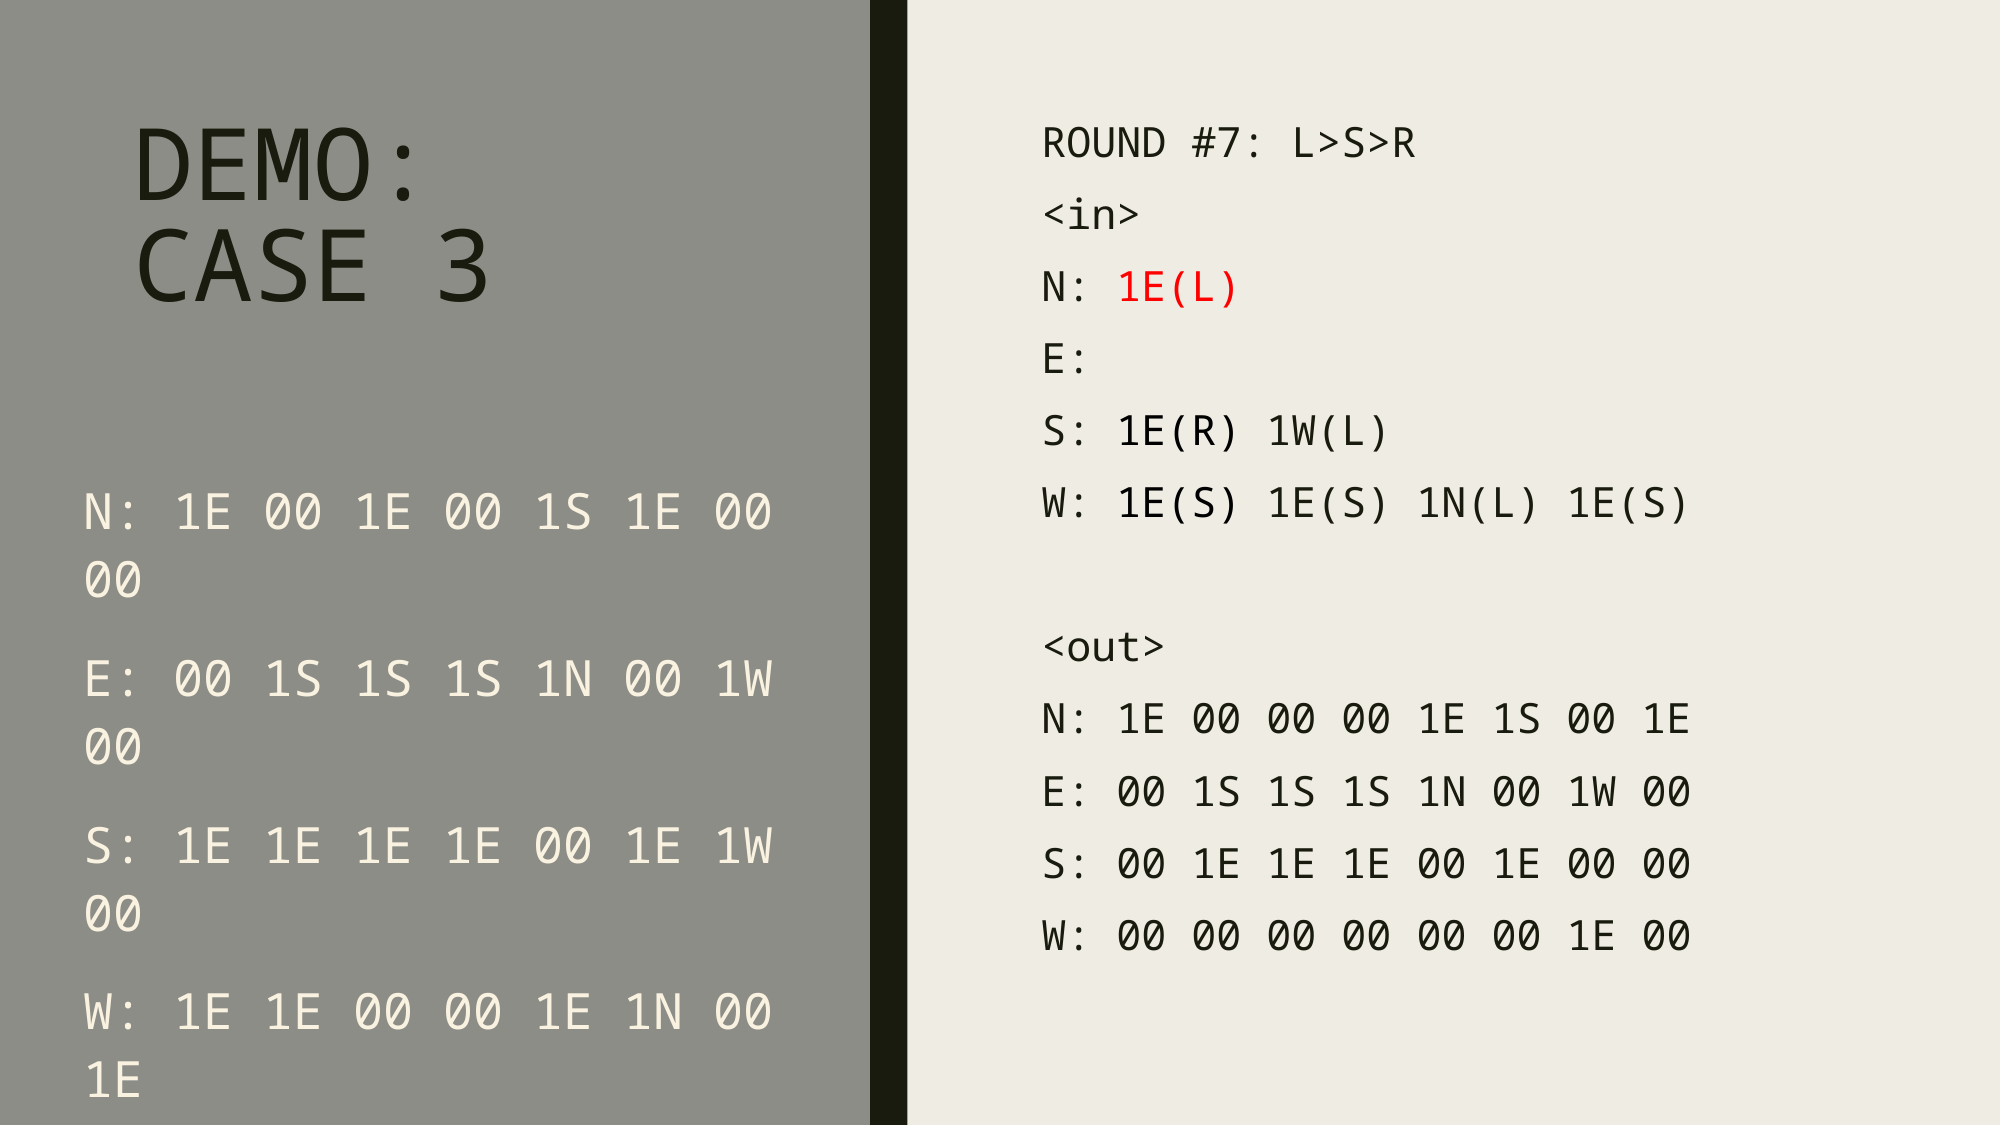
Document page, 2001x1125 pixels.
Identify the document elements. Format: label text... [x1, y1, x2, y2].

list N: 1E 00 1E 00 1S 1E 00 00 E: 00 1S 1S 1S 1N 00 1W 00 S: 1E 1E 1E 1E 00 1E 1W 00 W: 1E 1E 00 00 1E 1N 00 1E R: 00 01 02 03 04 05 06 07 [68, 464, 837, 959]
list ROUND #7: L>S>R <in> N: 1E(L) E: S: 1E(R) 1W(L) W: 1E(S) 1E(S) 1N(L) 1E(S) <out> N: 1E 00 00 00 1E 1S 00 1E E: 00 1S 1S 1S 1N 00 1W 00 S: 00 1E 1E 1E 00 1E 00 00 W: 00 00 00 00 00 00 1E 00 [1026, 112, 1882, 1027]
title DEMO: CASE 3 [118, 112, 752, 464]
